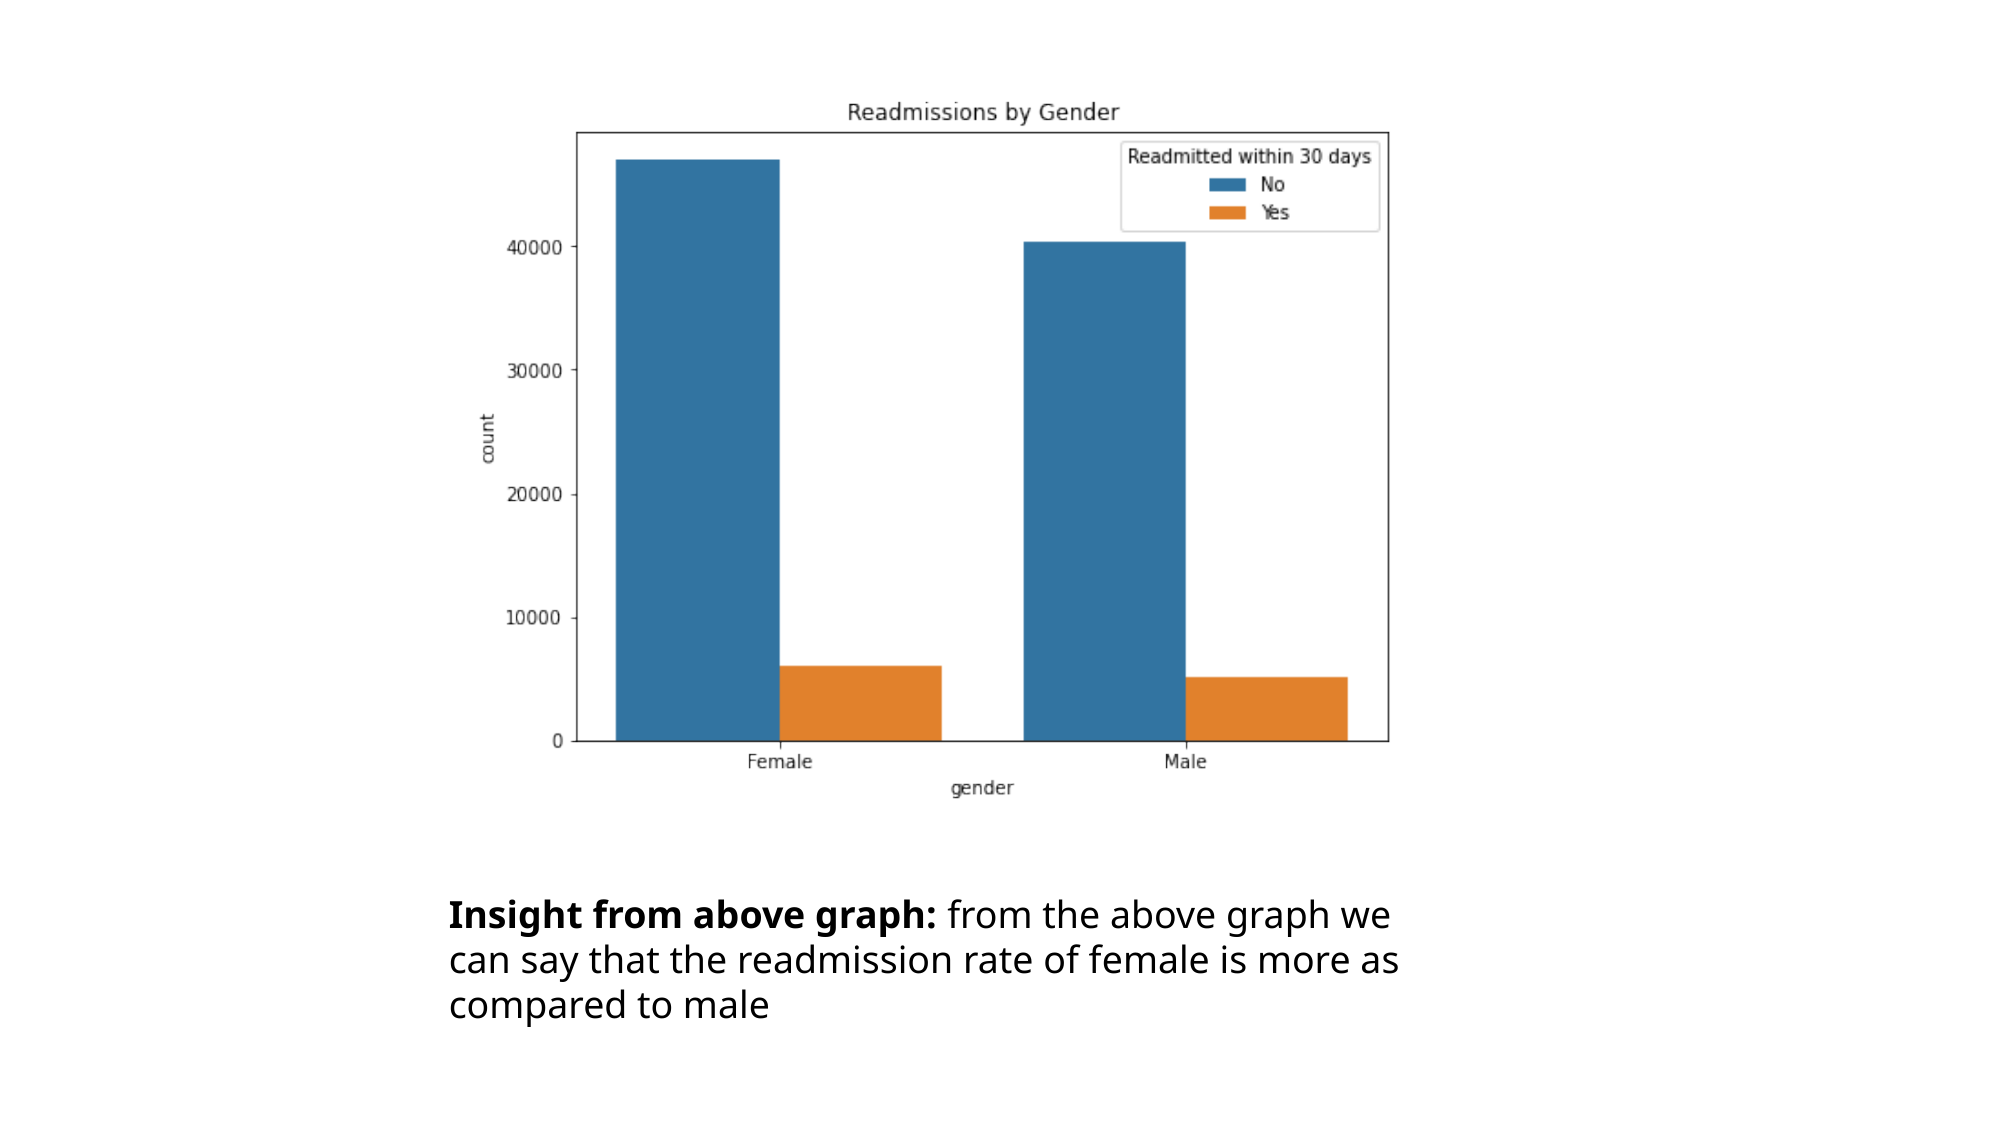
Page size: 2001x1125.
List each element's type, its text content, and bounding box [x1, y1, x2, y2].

picture [467, 89, 1401, 812]
text_box Insight from above graph: from the above graph we can say that the readmission rate of female is more as compared to male [433, 883, 1435, 1034]
